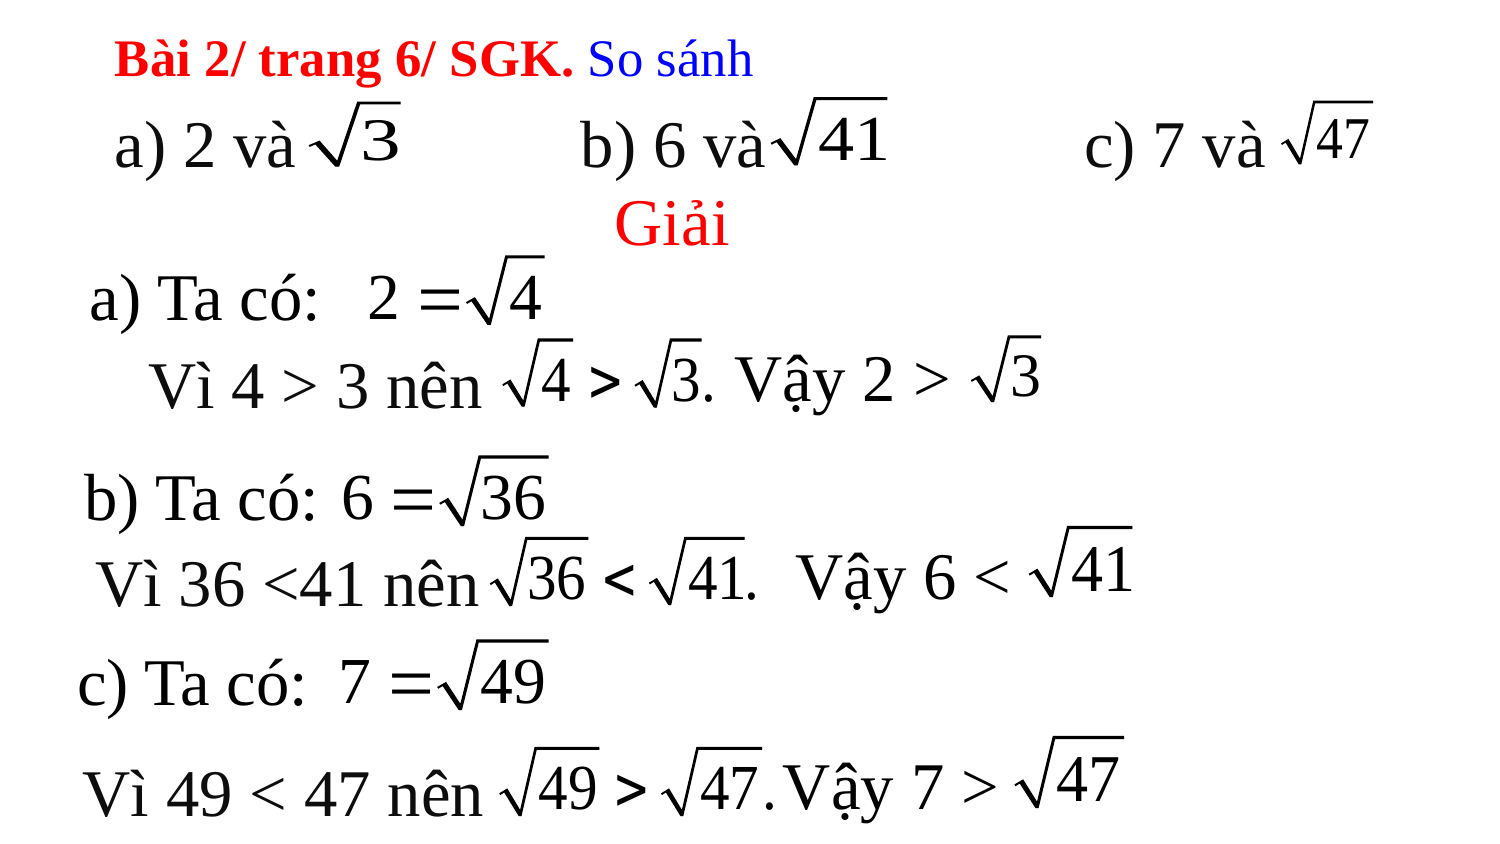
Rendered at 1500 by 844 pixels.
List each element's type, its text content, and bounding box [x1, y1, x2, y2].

text_box [99, 168, 1450, 310]
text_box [483, 528, 763, 615]
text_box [332, 630, 560, 719]
text_box c) Ta có: [62, 631, 331, 726]
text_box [780, 516, 1188, 622]
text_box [335, 446, 559, 535]
text_box a) Ta có: [74, 246, 360, 342]
text_box Vì 36 <41 nên [80, 542, 512, 625]
text_box Vì 4 > 3 nên [116, 342, 549, 426]
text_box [99, 84, 1401, 198]
text_box [99, 553, 1400, 738]
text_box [719, 326, 1051, 424]
text_box Giải [600, 206, 788, 267]
text_box [125, 328, 1425, 553]
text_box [361, 246, 556, 335]
text_box b) Ta có: [69, 446, 334, 542]
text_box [767, 727, 1176, 832]
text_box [495, 329, 715, 417]
text_box Vì 49 < 47 nên [67, 745, 500, 835]
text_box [492, 738, 762, 825]
title Bài 2/ trang 6/ SGK. So sánh [99, 0, 907, 83]
